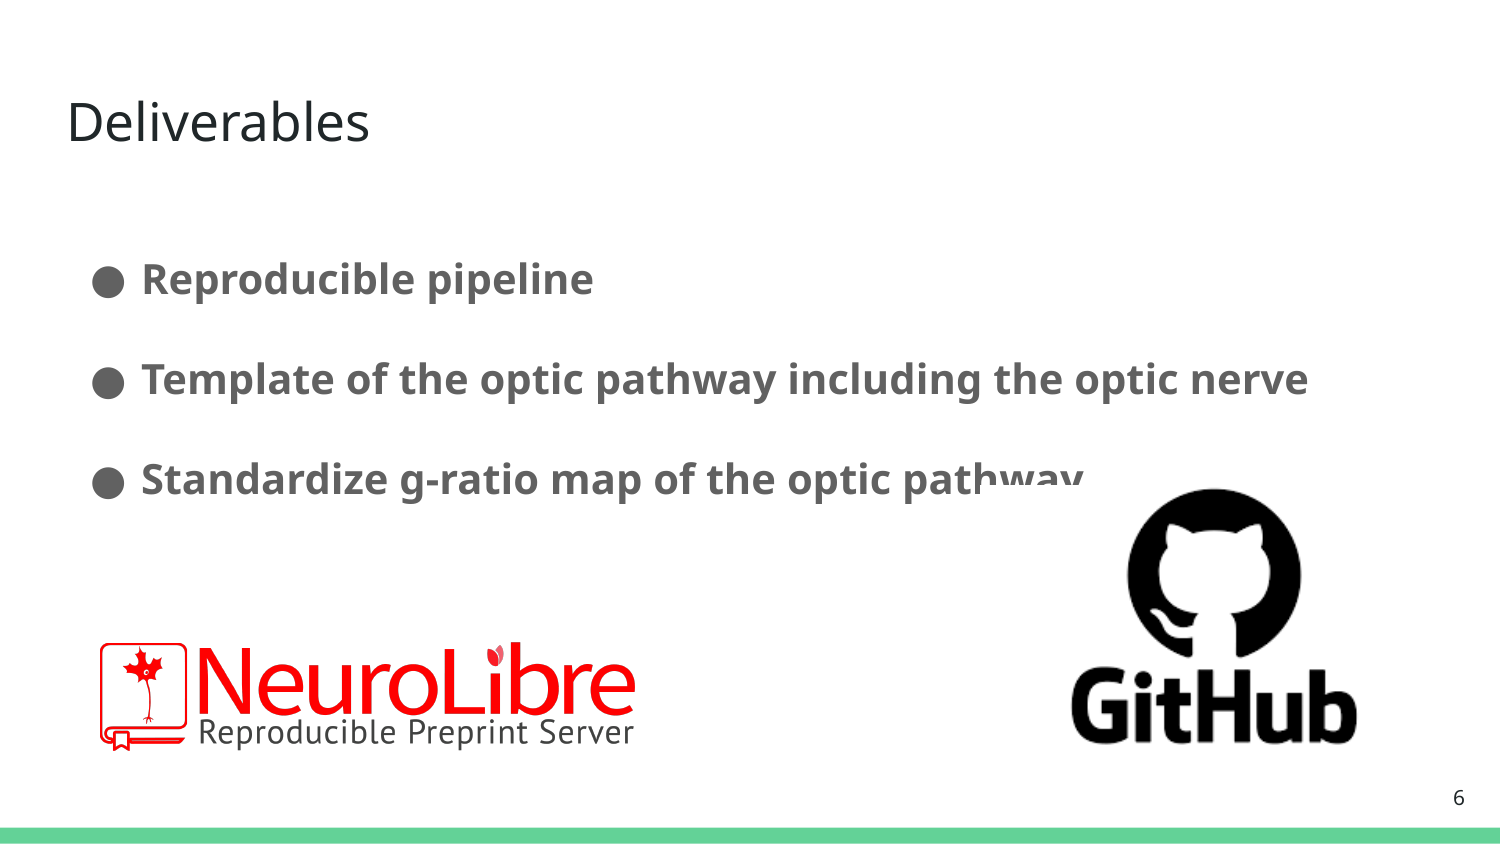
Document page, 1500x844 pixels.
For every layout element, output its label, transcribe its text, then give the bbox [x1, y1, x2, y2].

picture [979, 485, 1450, 749]
picture [99, 636, 635, 752]
title Deliverables [51, 72, 1449, 167]
list Reproducible pipeline Template of the optic pathway including the optic nerve Standardize g-ratio map of the optic pathway [51, 187, 1449, 748]
slide_number 6 [1389, 764, 1480, 830]
